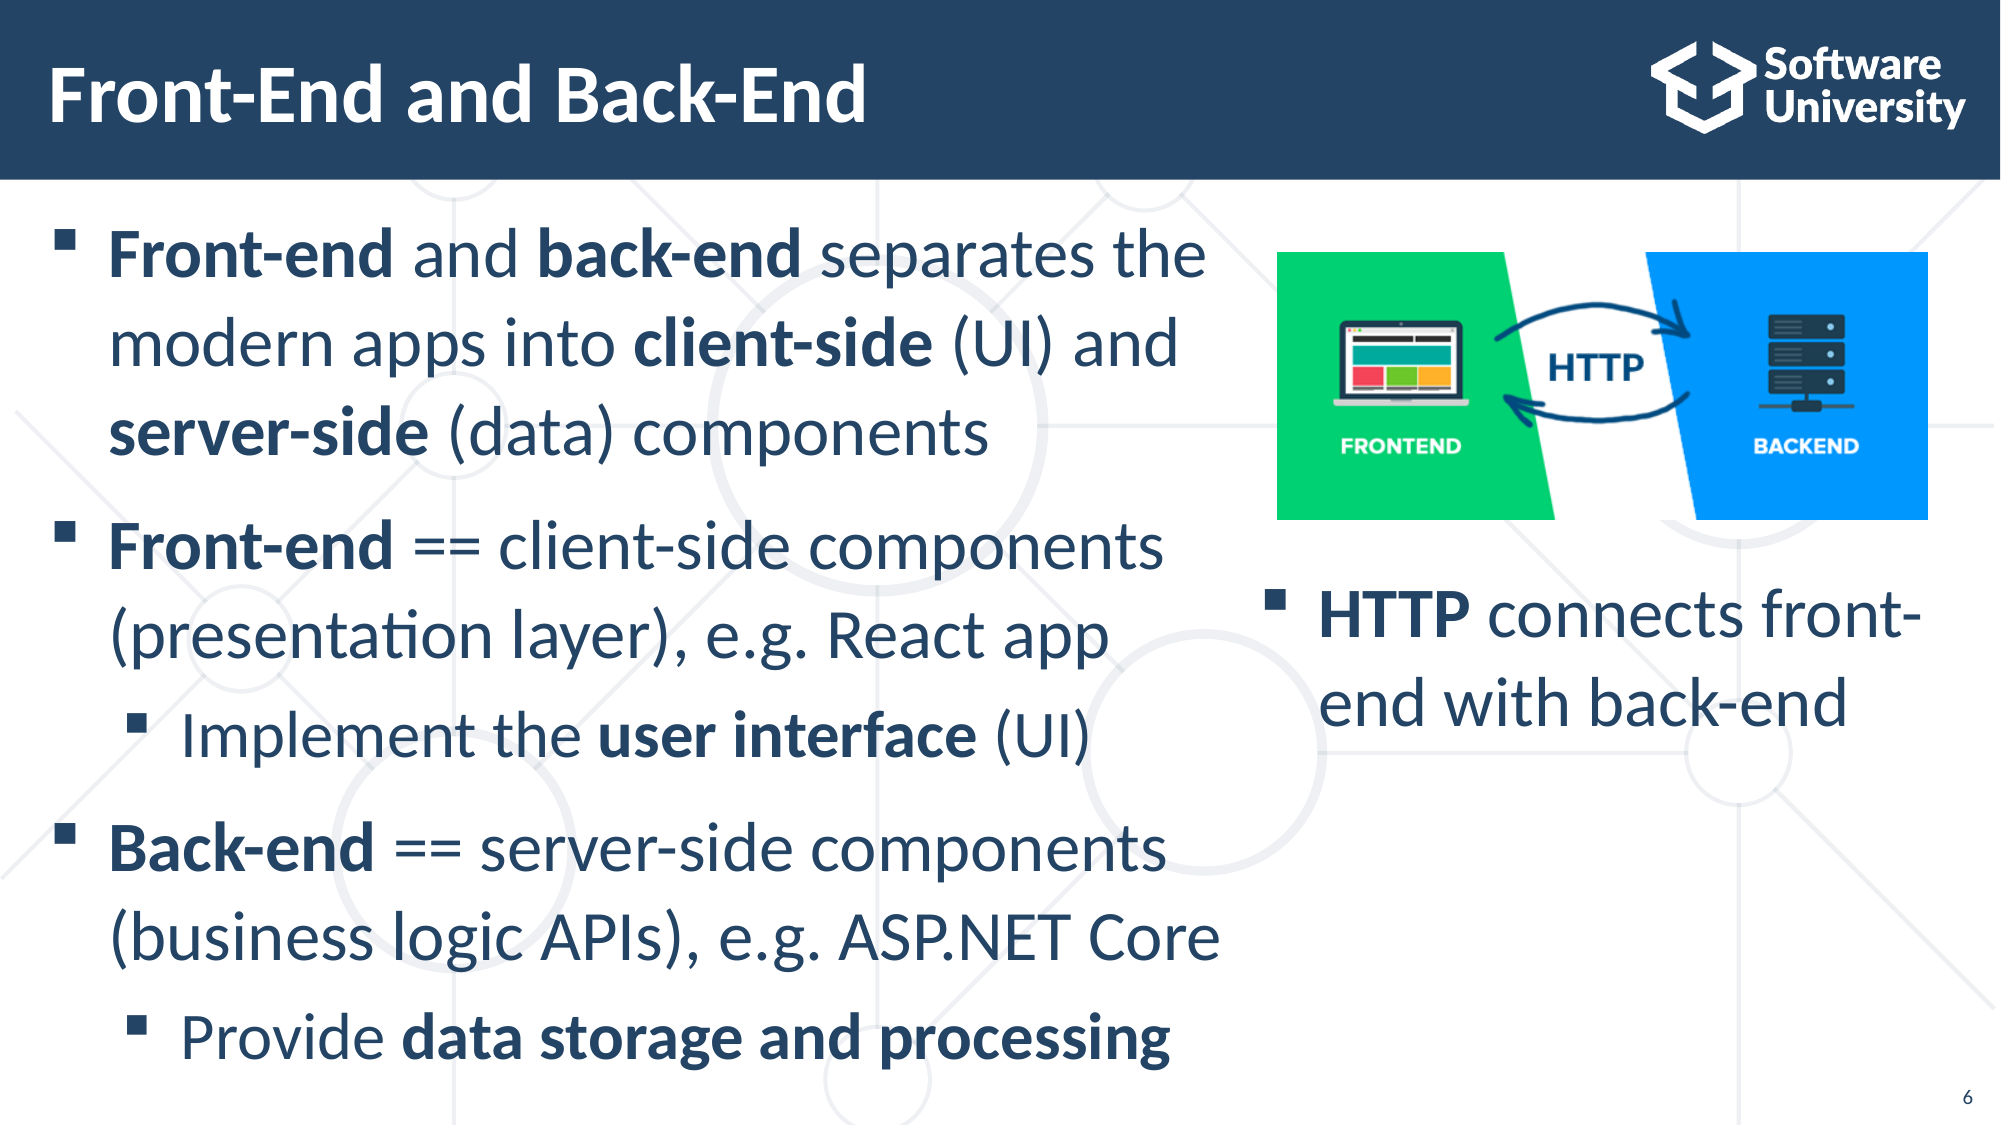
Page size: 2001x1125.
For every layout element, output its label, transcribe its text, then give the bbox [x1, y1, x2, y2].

title Front-End and Back-End [31, 16, 1625, 162]
picture [1651, 41, 1966, 134]
text_box HTTP connects front-end with back-end [1244, 554, 2000, 748]
picture [1277, 252, 1929, 521]
slide_number 6 [1927, 1067, 1989, 1117]
list Front-end and back-end separates the modern apps into client-side (UI) and server-side (data) components Front-end == client-side components (presentation layer), e.g. React app Implement the user interface (UI) Back-end == server-side components (business logic APIs), e.g. ASP.NET Core Provide data storage and processing [31, 196, 1288, 1104]
